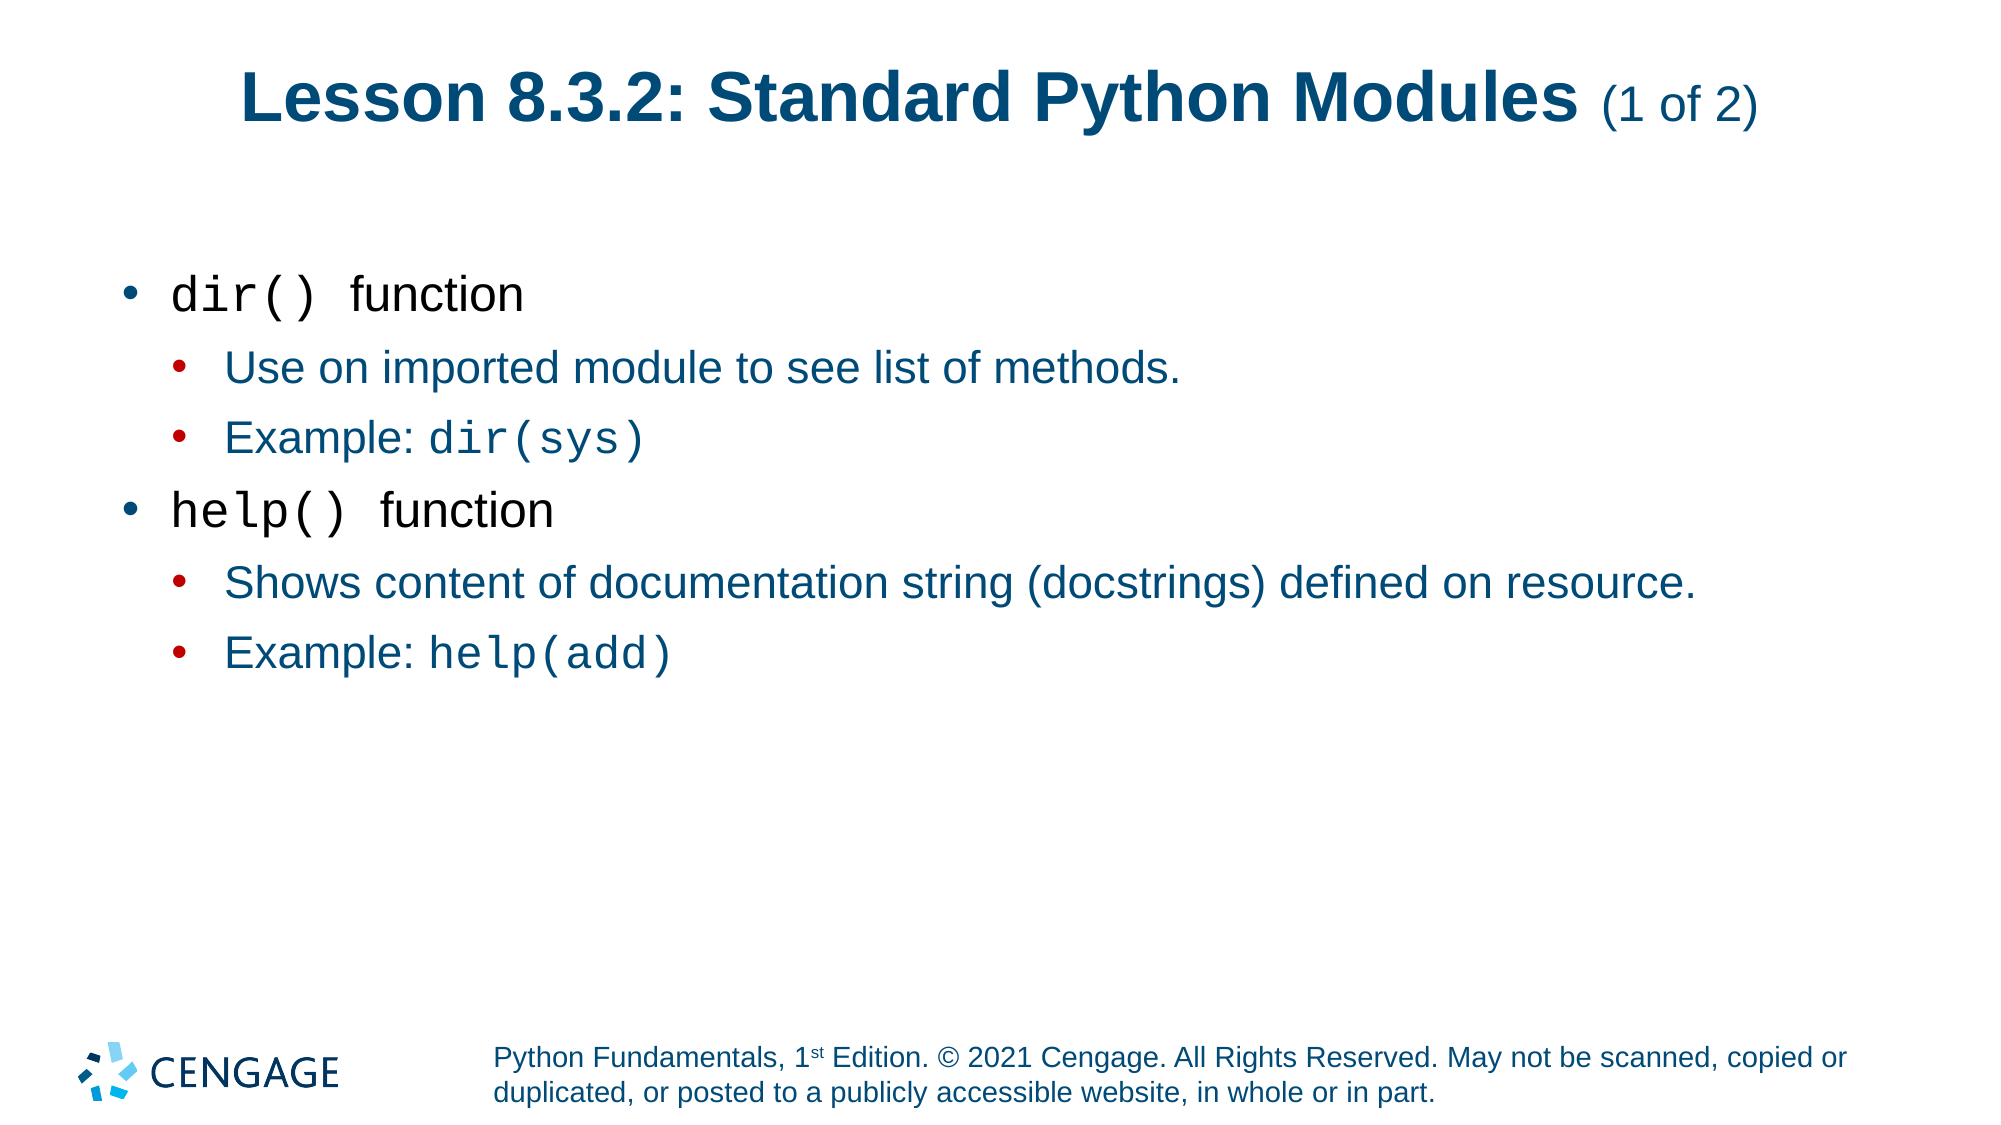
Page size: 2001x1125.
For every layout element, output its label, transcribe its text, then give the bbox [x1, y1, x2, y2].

picture [78, 1042, 338, 1101]
list dir() function Use on imported module to see list of methods. Example: dir(sys) help() function Shows content of documentation string (docstrings) defined on resource. Example: help(add) [121, 268, 1880, 990]
title Lesson 8.3.2: Standard Python Modules (1 of 2) [137, 59, 1863, 171]
